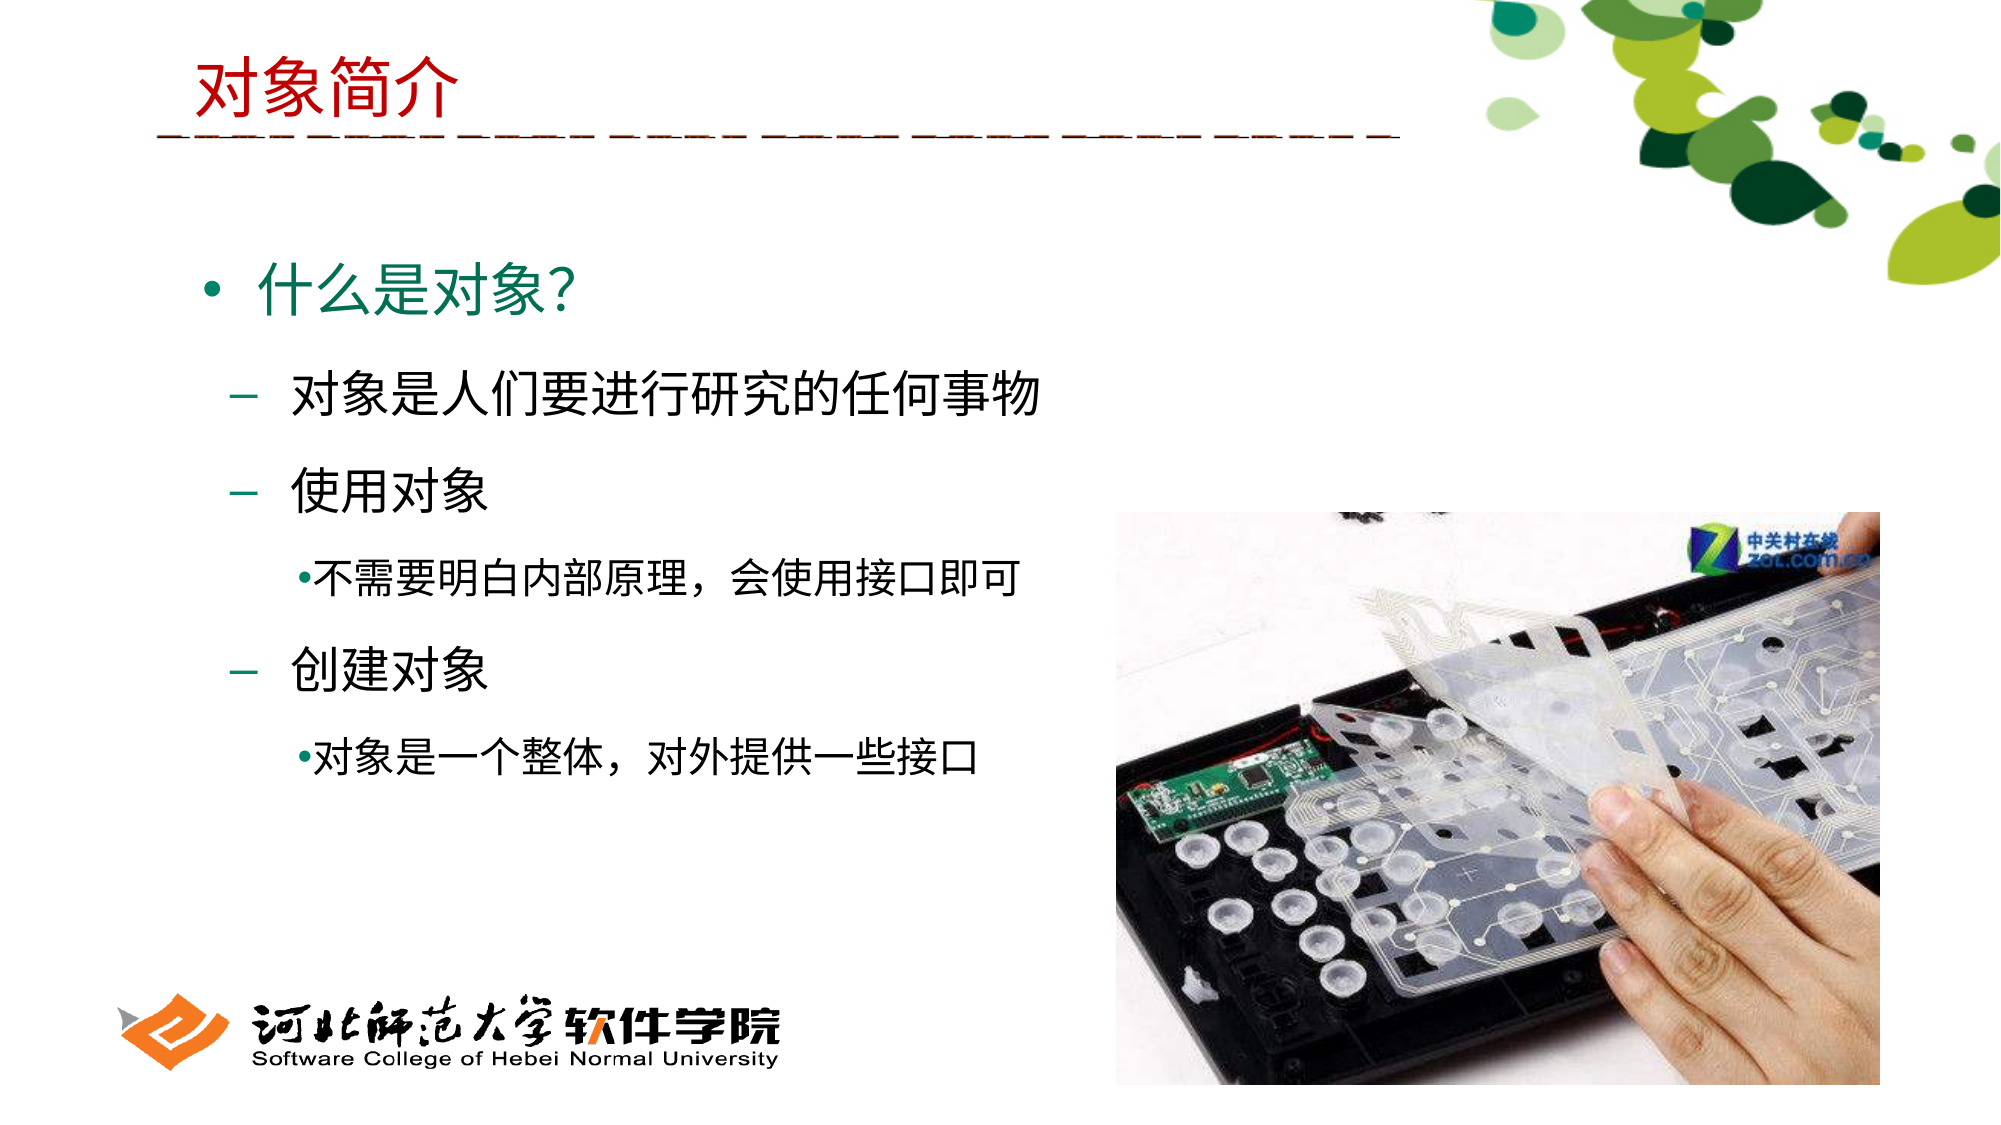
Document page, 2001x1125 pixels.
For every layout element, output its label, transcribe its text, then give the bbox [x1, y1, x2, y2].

list 什么是对象？ 对象是人们要进行研究的任何事物 使用对象 不需要明白内部原理，会使用接口即可 创建对象 对象是一个整体，对外提供一些接口 [187, 210, 1782, 973]
picture [0, 0, 2001, 1125]
list 对象简介 [178, 38, 1523, 120]
